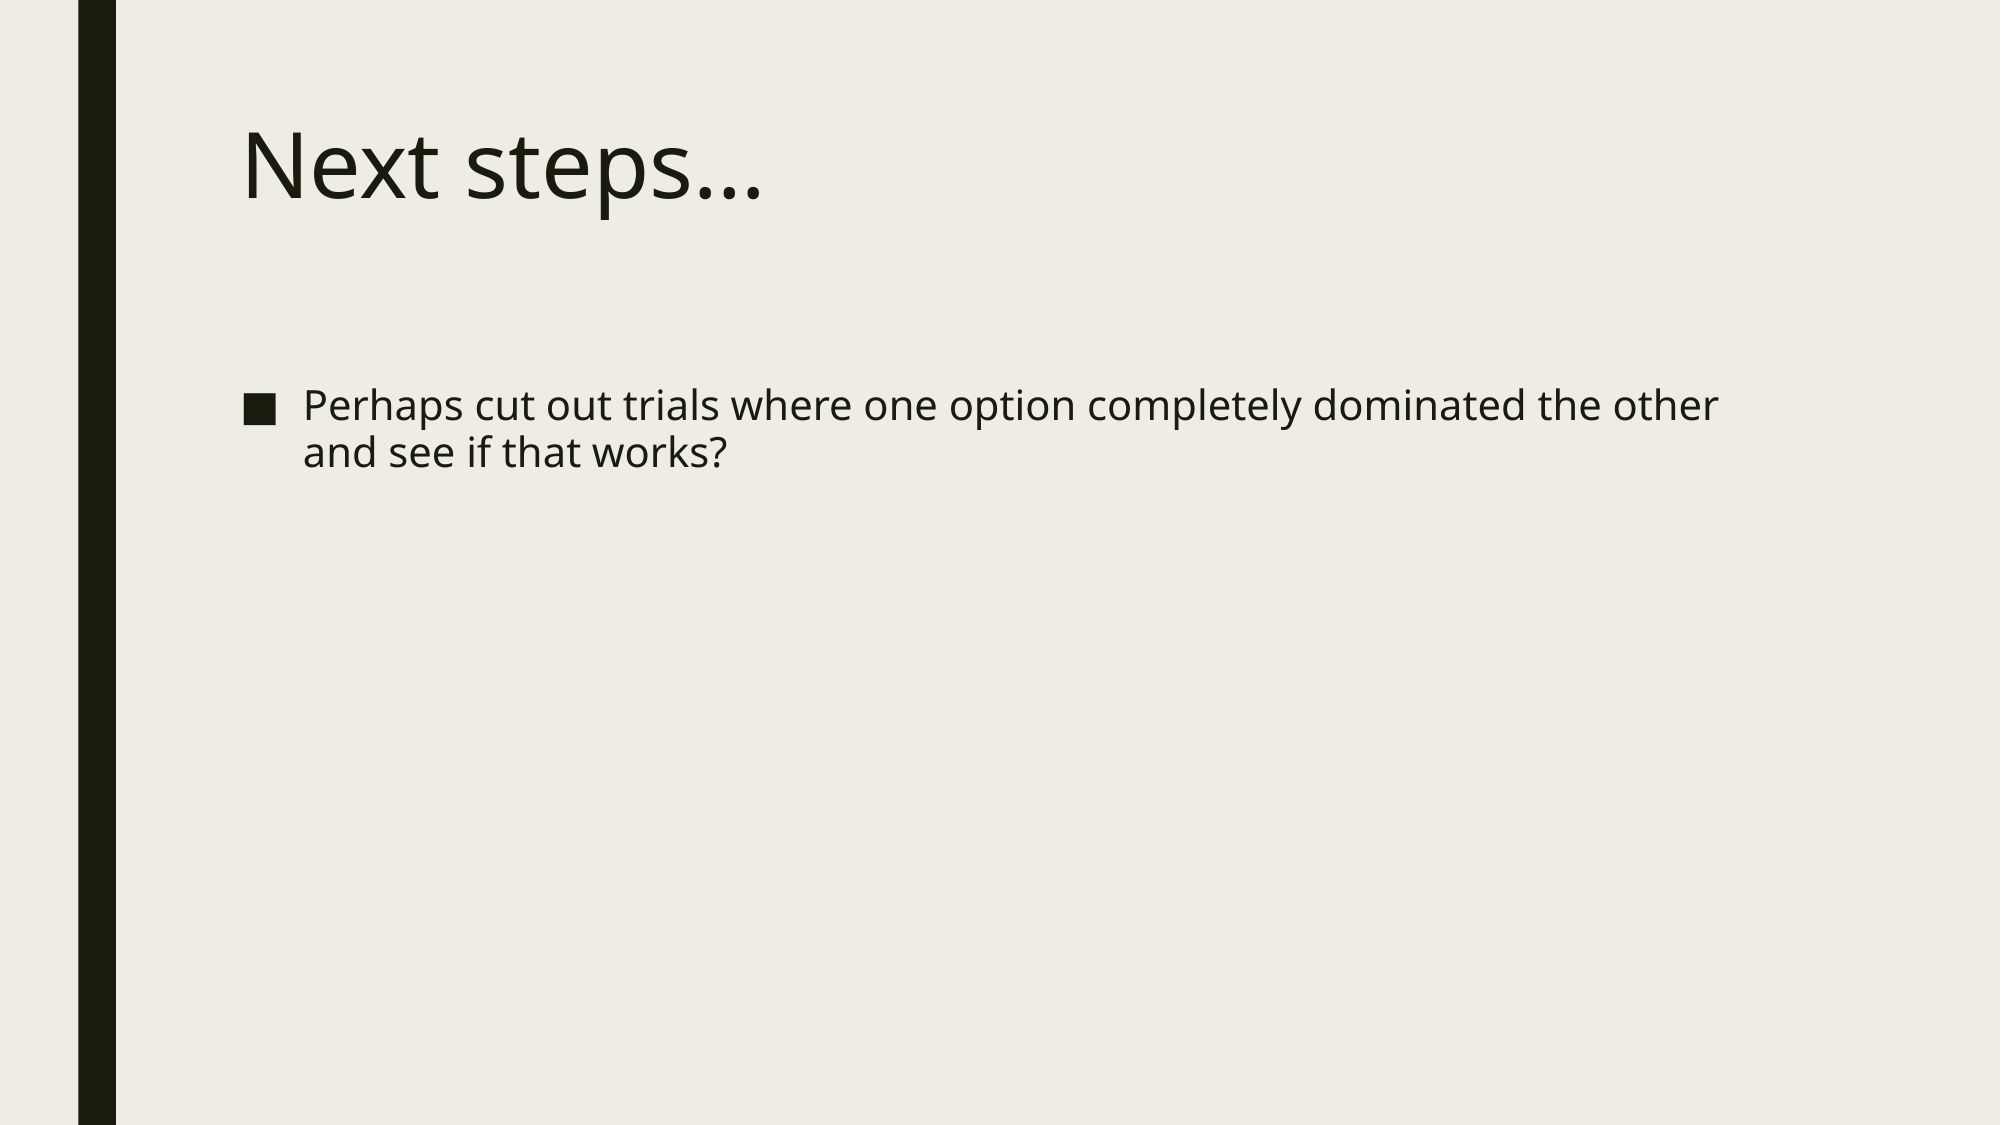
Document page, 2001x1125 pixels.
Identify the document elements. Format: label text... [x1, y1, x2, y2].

list Perhaps cut out trials where one option completely dominated the other and see if that works? [225, 375, 1800, 963]
title Next steps… [225, 112, 1800, 357]
